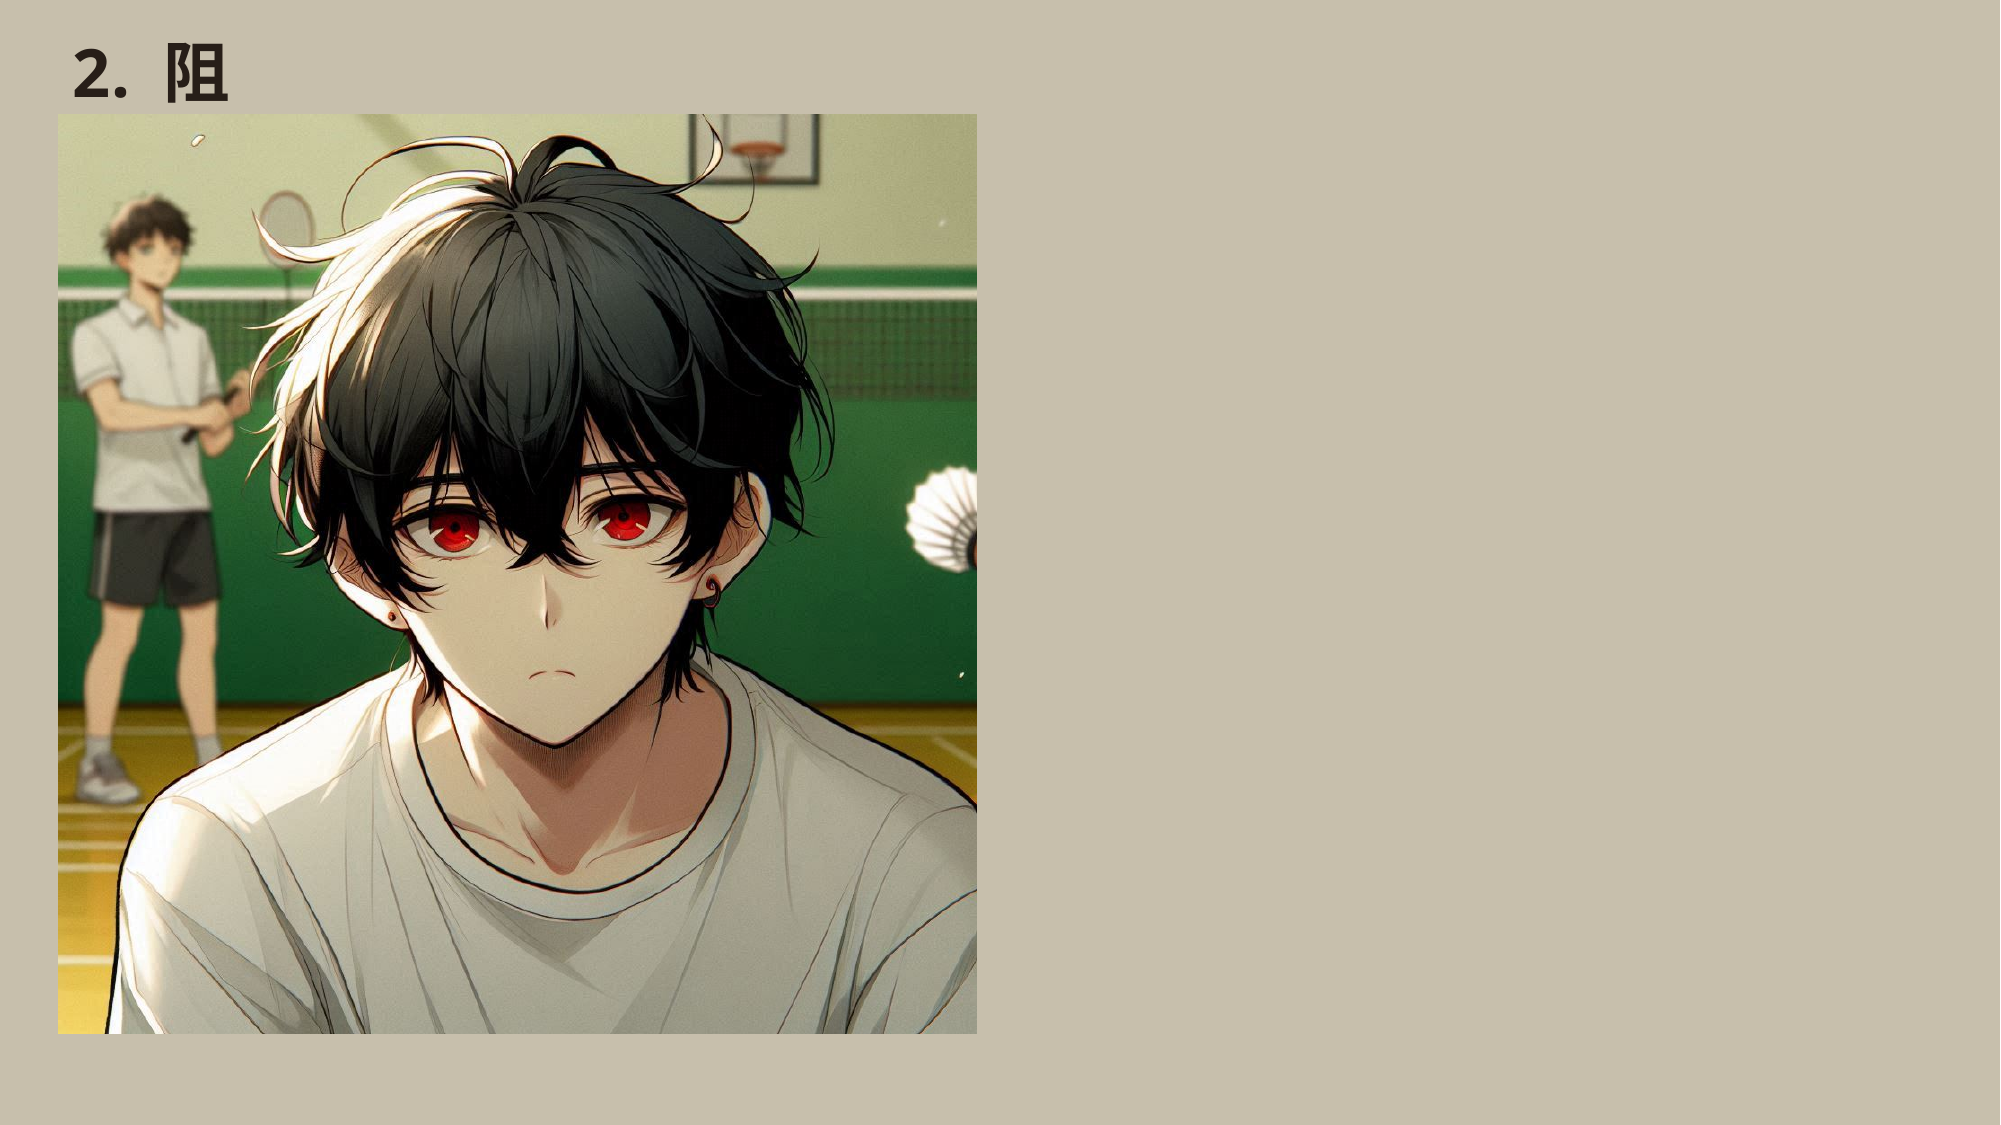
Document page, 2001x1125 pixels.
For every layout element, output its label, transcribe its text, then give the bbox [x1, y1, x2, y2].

picture [57, 113, 978, 1034]
text_box 2. 阻礙 [58, 23, 308, 113]
